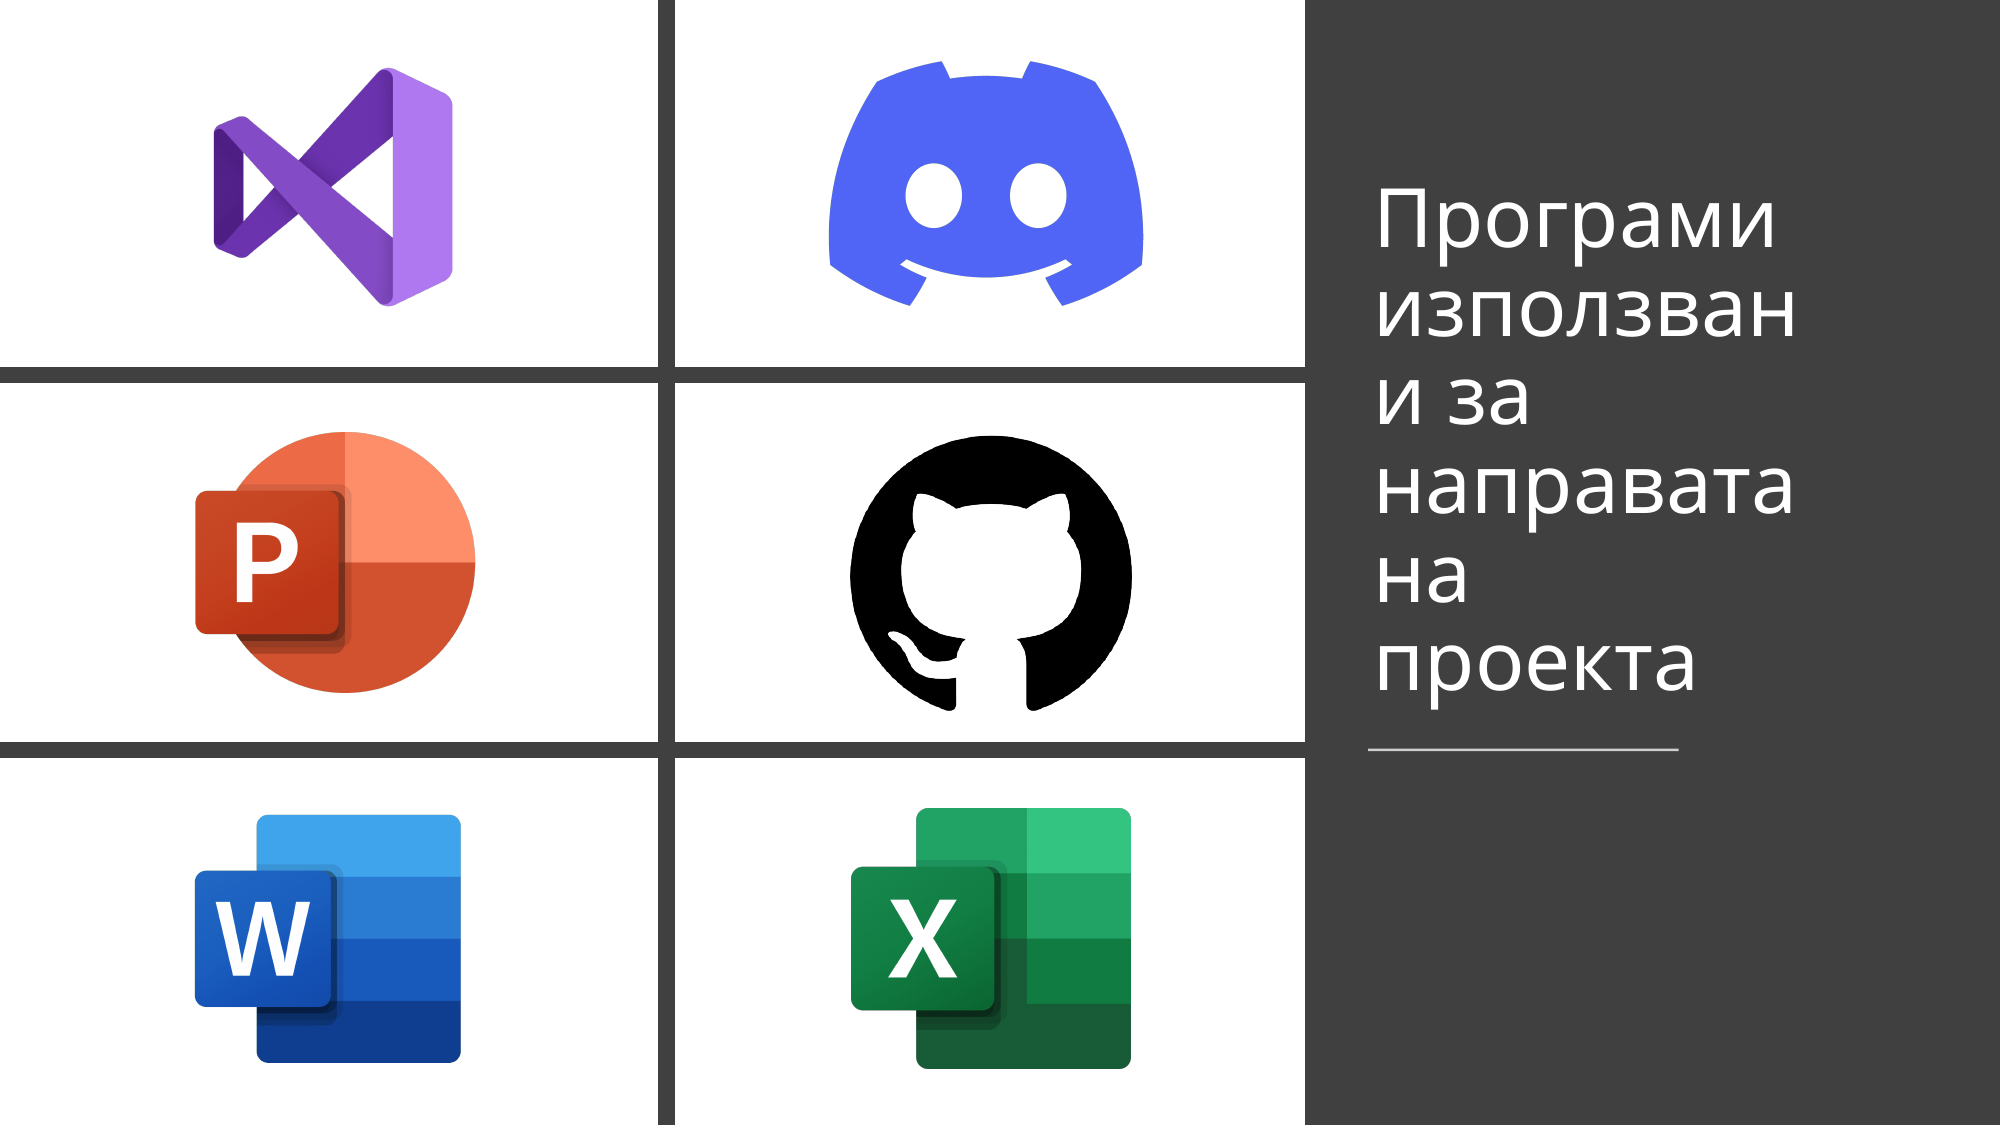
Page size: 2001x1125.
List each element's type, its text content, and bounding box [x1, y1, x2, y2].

picture [851, 808, 1131, 1069]
picture [125, 808, 541, 1069]
title Програми използвани за направата на проекта [1358, 165, 1825, 716]
picture [124, 432, 542, 694]
picture [760, 56, 1212, 311]
picture [124, 56, 542, 318]
picture [850, 432, 1132, 714]
text_box [1304, 0, 2000, 1125]
